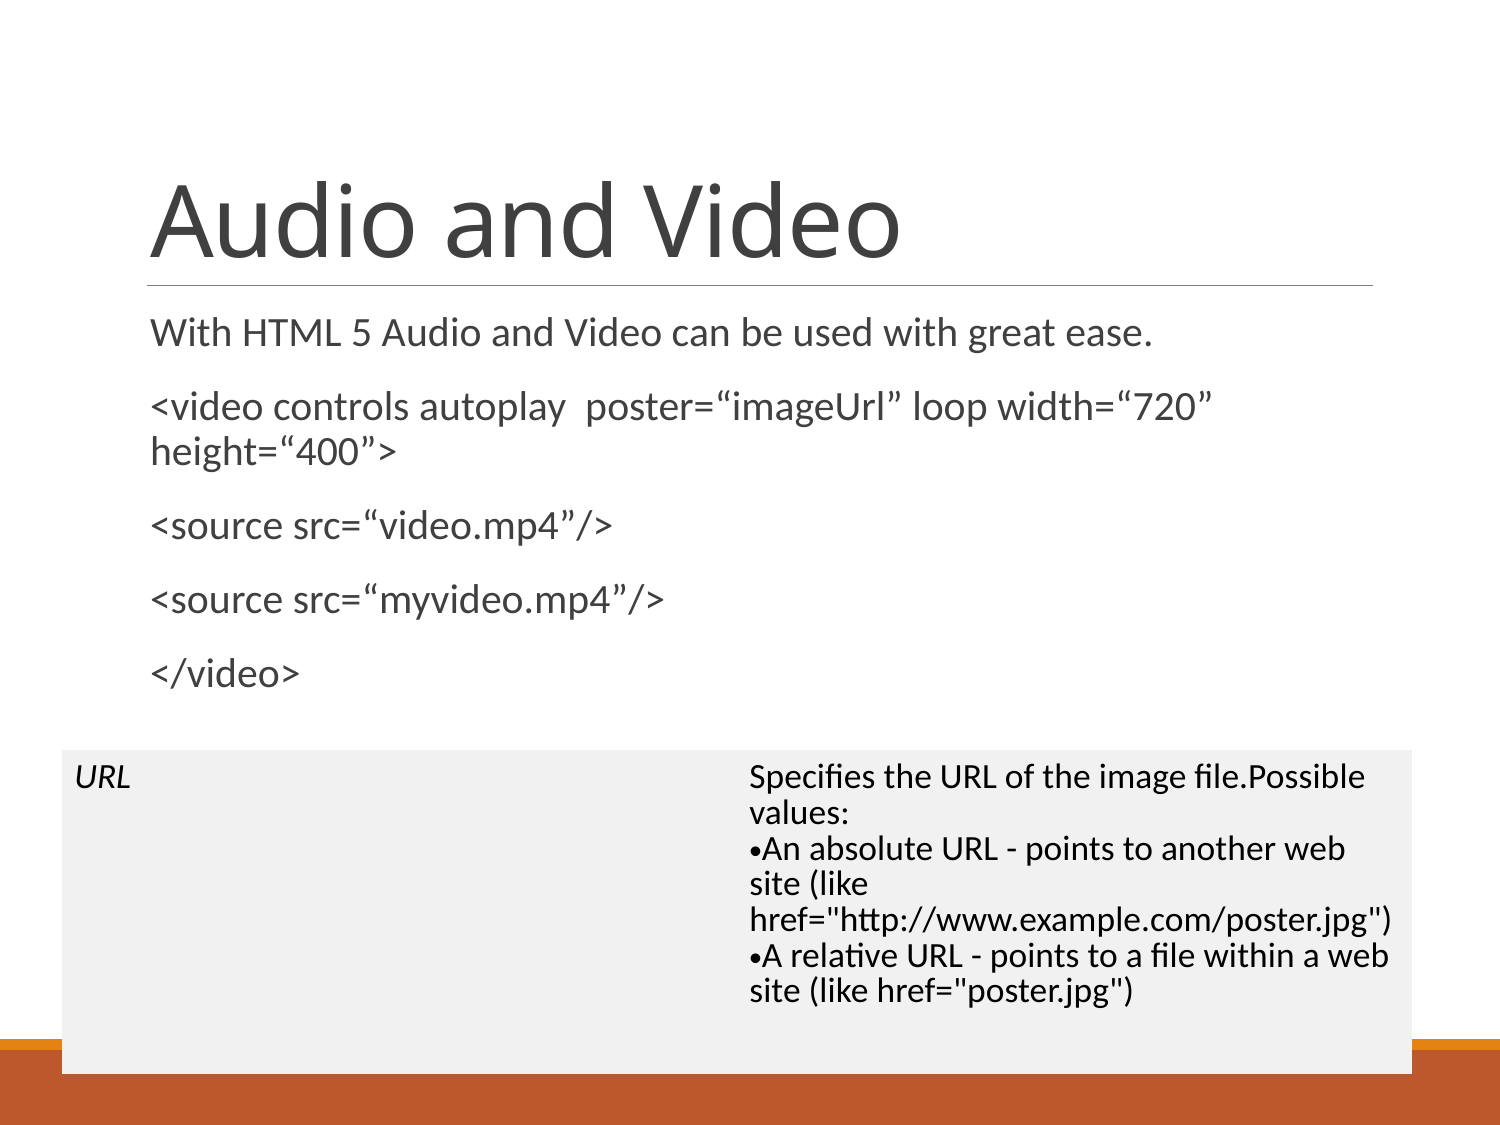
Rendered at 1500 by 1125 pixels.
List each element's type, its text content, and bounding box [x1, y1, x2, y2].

table_header URL [62, 750, 737, 1074]
list With HTML 5 Audio and Video can be used with great ease. <video controls autoplay poster=“imageUrl” loop width=“720” height=“400”> <source src=“video.mp4”/> <source src=“myvideo.mp4”/> </video> [135, 302, 1373, 750]
table_header Specifies the URL of the image file.Possible values: An absolute URL - points to another web site (like href="http://www.example.com/poster.jpg") A relative URL - points to a file within a web site (like href="poster.jpg") [737, 750, 1412, 1074]
title Audio and Video [135, 47, 1373, 285]
